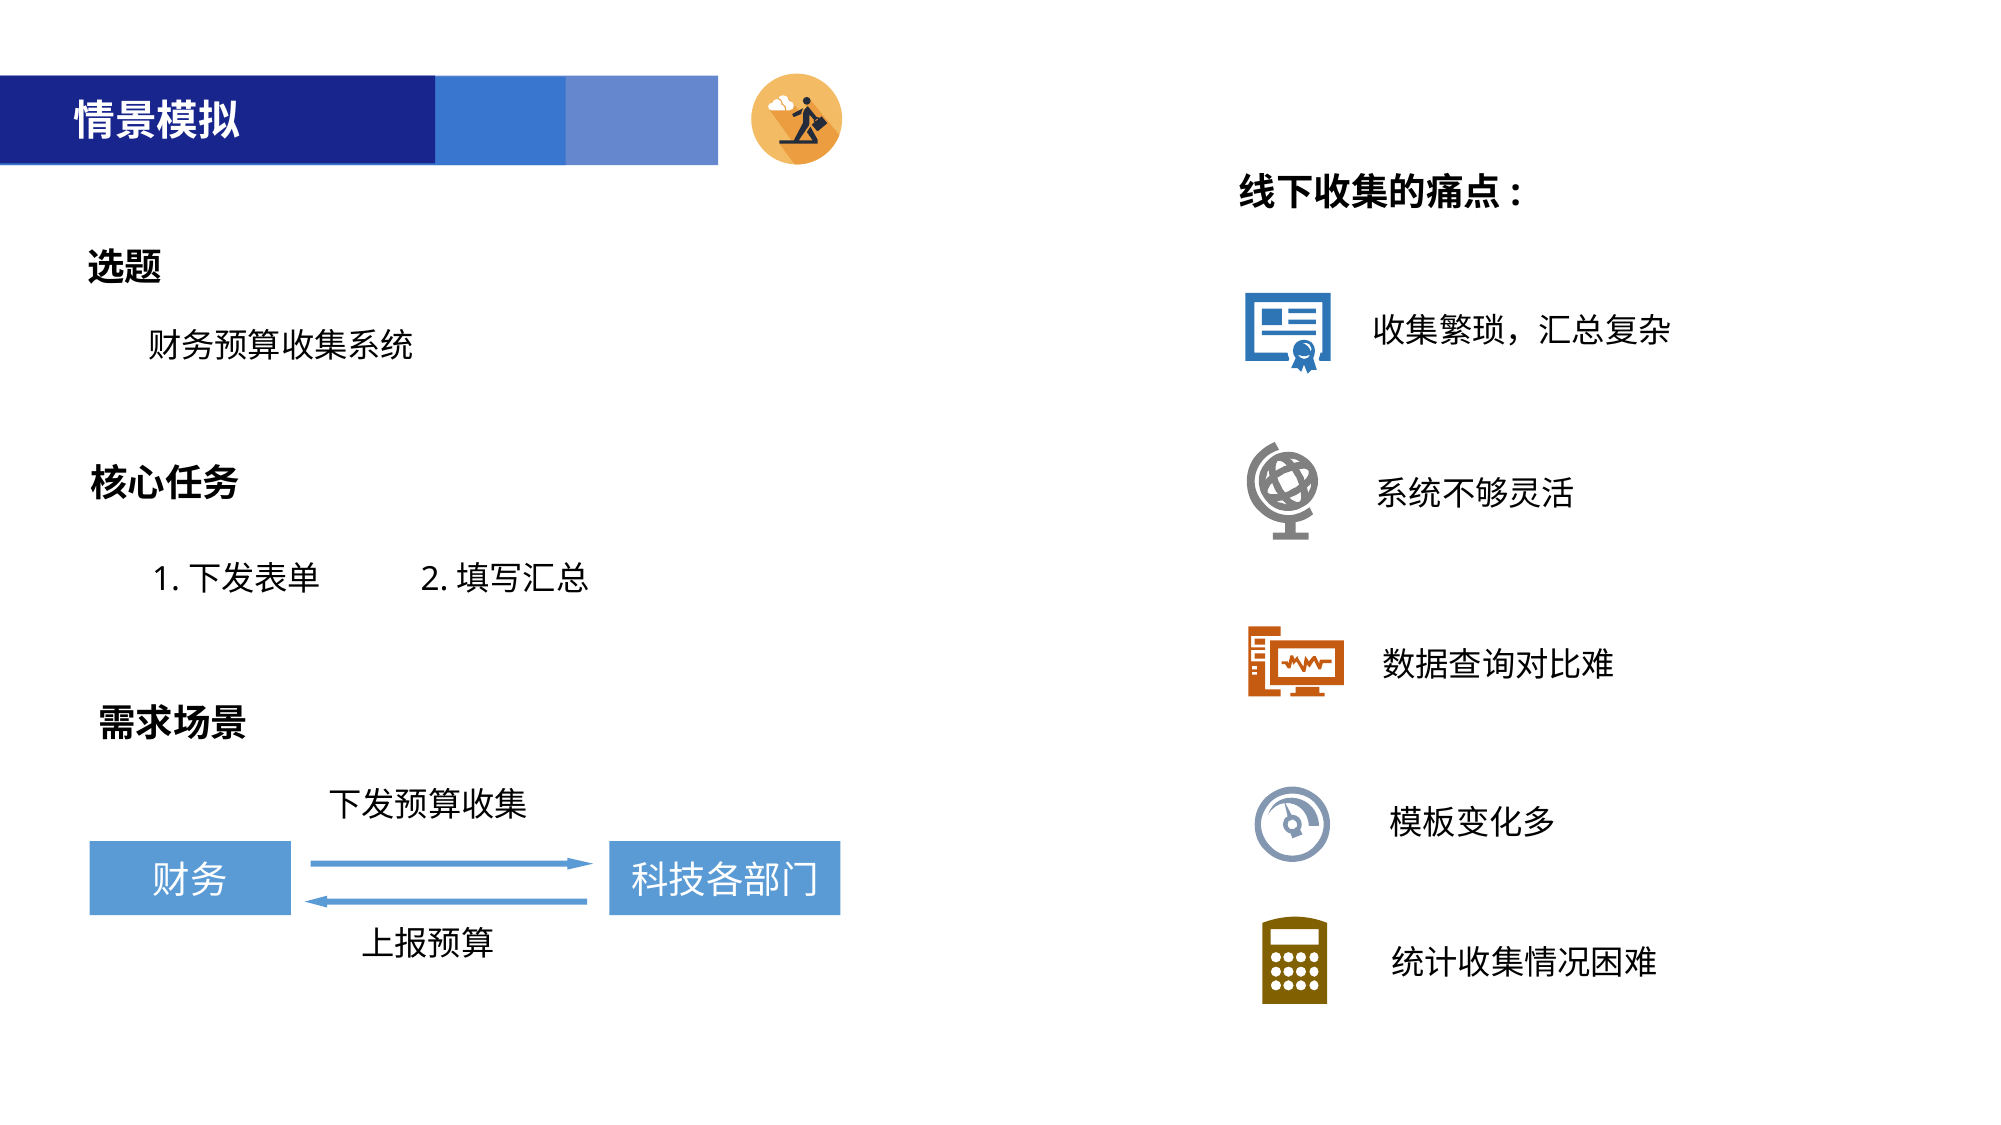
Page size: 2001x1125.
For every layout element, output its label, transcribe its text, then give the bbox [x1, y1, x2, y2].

picture [751, 73, 843, 165]
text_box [1248, 626, 1781, 697]
text_box [436, 75, 719, 166]
text_box 上报预算 [346, 915, 720, 970]
text_box 1.下发表单 [137, 549, 405, 604]
text_box 2.填写汇总 [405, 549, 838, 604]
text_box 财务预算收集系统 [133, 316, 902, 371]
text_box [0, 75, 436, 164]
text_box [1262, 914, 1790, 1005]
text_box [309, 856, 594, 871]
text_box 科技各部门 [608, 840, 841, 916]
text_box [1245, 292, 1771, 374]
text_box 下发预算收集 [313, 775, 688, 831]
text_box 核心任务 [75, 451, 406, 512]
text_box [304, 894, 589, 909]
text_box 选题 [72, 235, 610, 295]
text_box 财务 [89, 840, 292, 916]
text_box 情景模拟 [58, 86, 566, 152]
text_box 需求场景 [83, 691, 414, 752]
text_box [1246, 441, 1774, 540]
text_box 线下收集的痛点: [1224, 160, 1753, 220]
text_box [0, 76, 567, 166]
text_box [1254, 786, 1788, 862]
